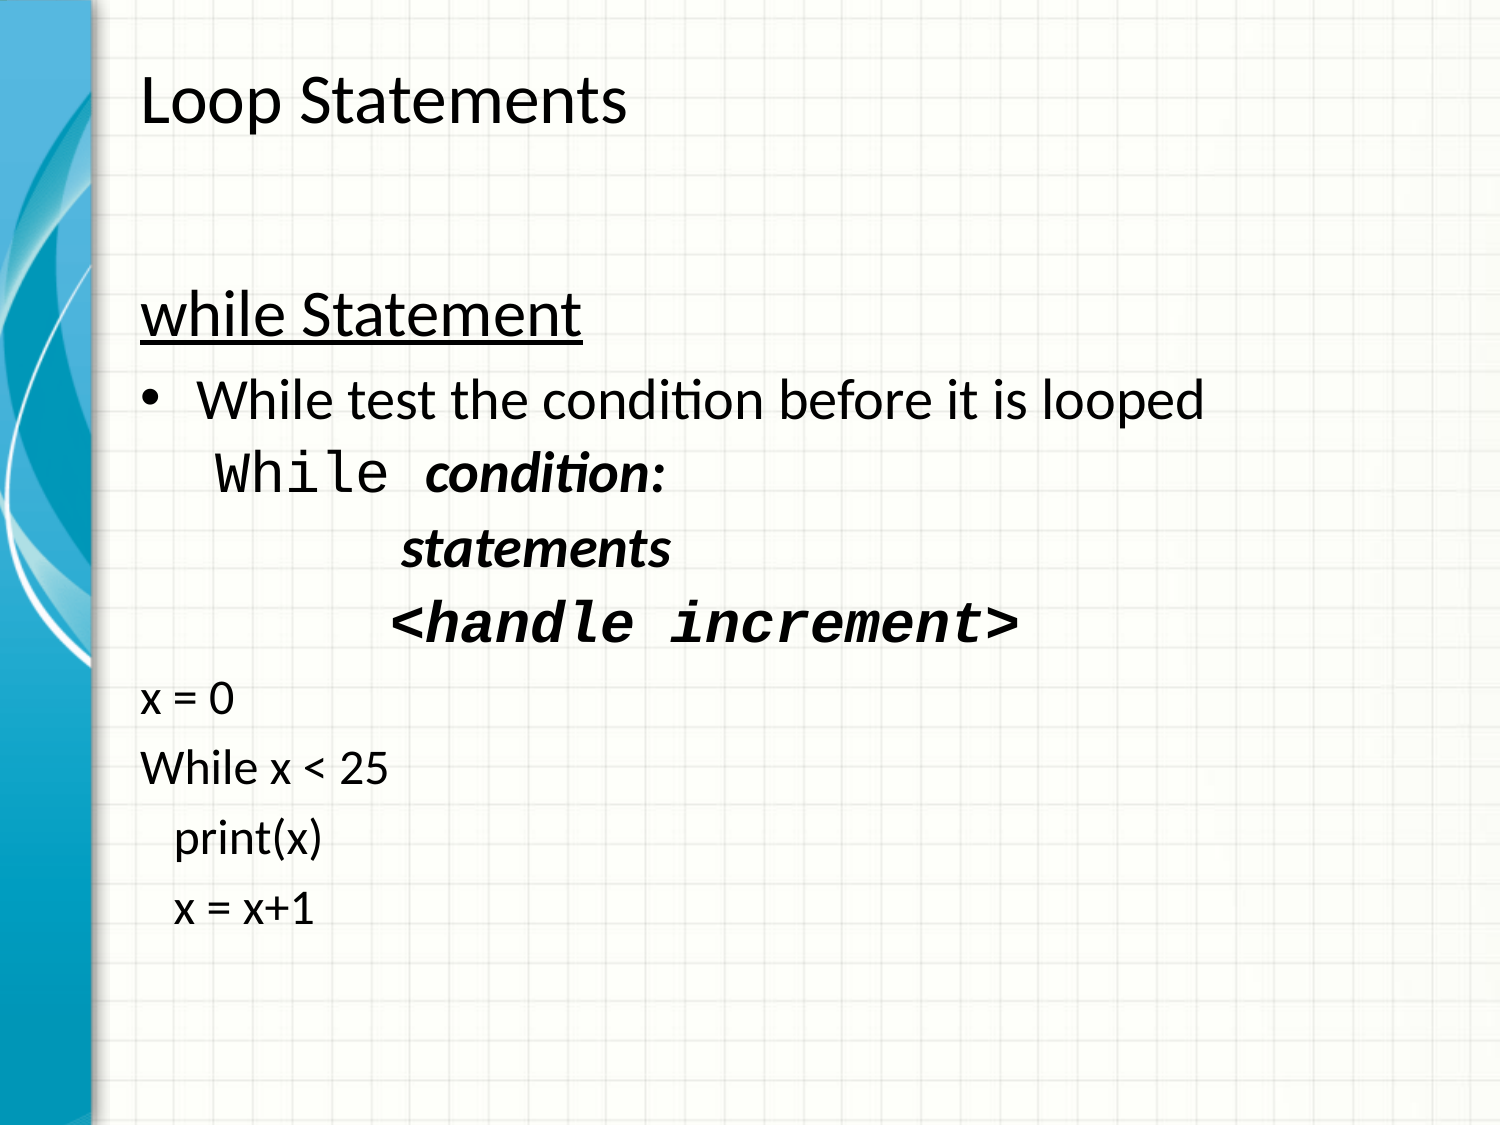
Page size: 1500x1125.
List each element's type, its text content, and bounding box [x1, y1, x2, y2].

list while Statement While test the condition before it is looped While condition: statements <handle increment> x = 0 While x < 25 print(x) x = x+1 [125, 261, 1450, 1063]
picture [0, 0, 1500, 1125]
title Loop Statements [125, 44, 1450, 232]
